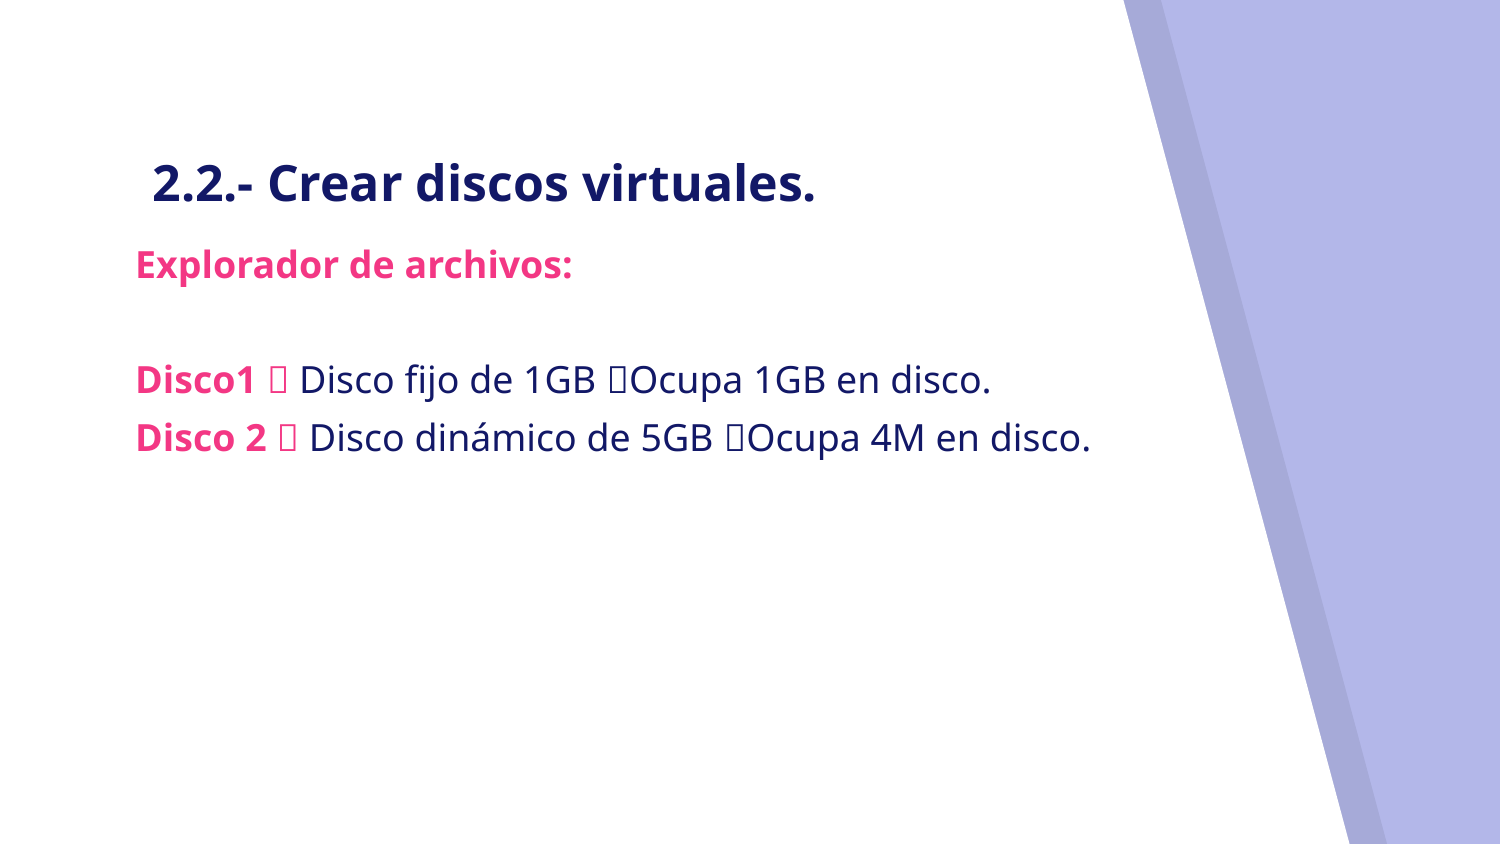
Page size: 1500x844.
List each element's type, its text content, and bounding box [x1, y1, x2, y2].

list Explorador de archivos: Disco1  Disco fijo de 1GB Ocupa 1GB en disco. Disco 2  Disco dinámico de 5GB Ocupa 4M en disco. [103, 226, 1182, 691]
title 2.2.- Crear discos virtuales. [137, 146, 1011, 226]
